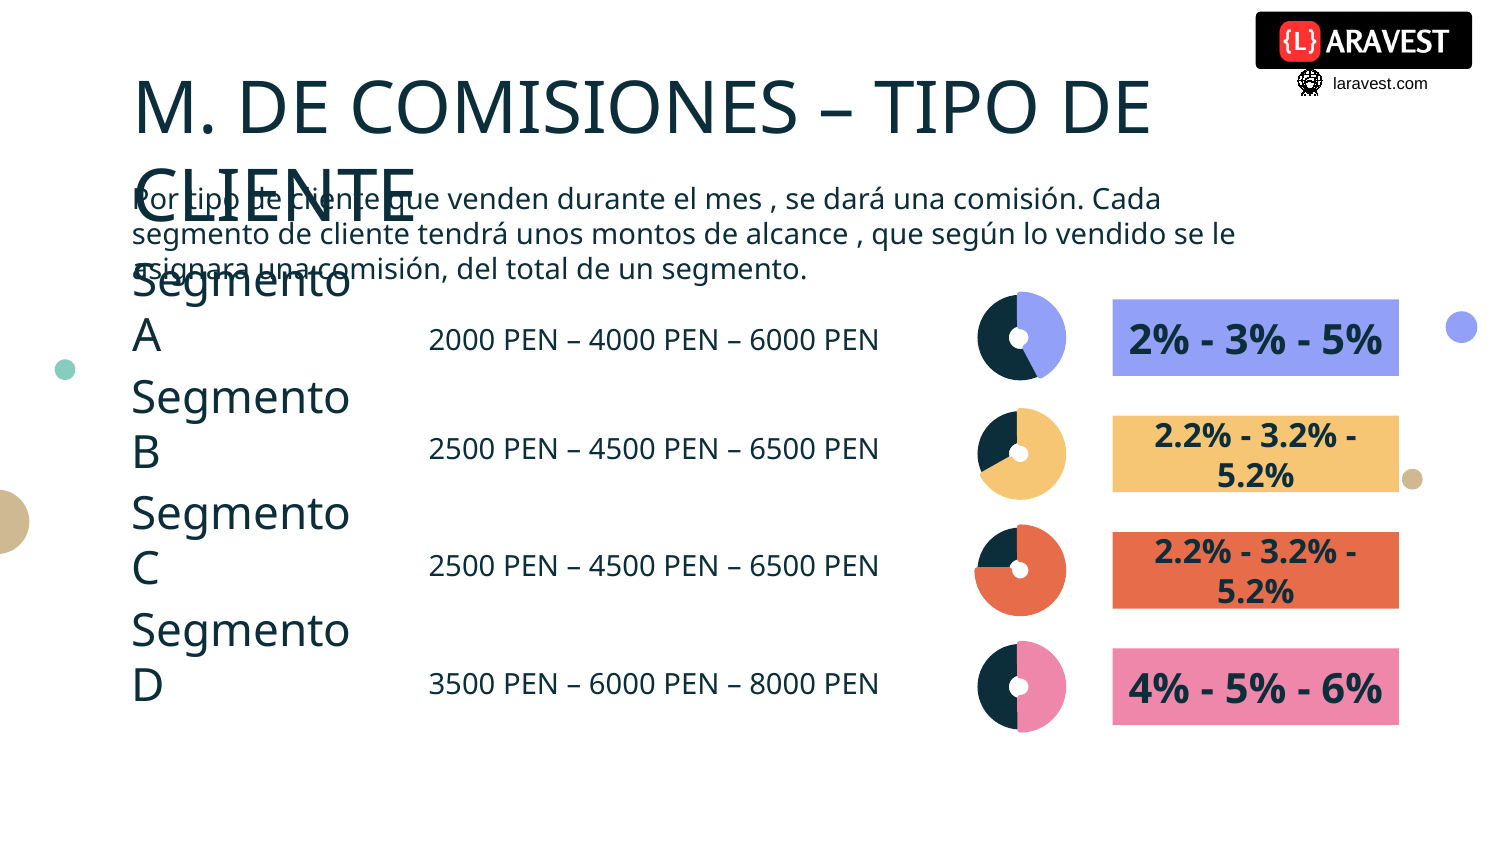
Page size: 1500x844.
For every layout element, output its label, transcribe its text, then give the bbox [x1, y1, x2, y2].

text_box 3500 PEN – 6000 PEN – 8000 PEN [413, 650, 961, 714]
text_box Por tipo de cliente que venden durante el mes , se dará una comisión. Cada segmento de cliente tendrá unos montos de alcance , que según lo vendido se le asignara una comisión, del total de un segmento. [116, 165, 1312, 259]
text_box 2000 PEN – 4000 PEN – 6000 PEN [413, 305, 961, 370]
text_box Segmento A [116, 299, 407, 376]
text_box Segmento B [116, 415, 397, 493]
text_box 2.2% - 3.2% - 5.2% [1112, 532, 1399, 609]
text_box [977, 643, 1064, 730]
text_box Segmento D [116, 648, 397, 726]
title M. DE COMISIONES – TIPO DE CLIENTE [116, 45, 1383, 140]
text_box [977, 294, 1064, 381]
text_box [977, 527, 1064, 614]
text_box 4% - 5% - 6% [1112, 648, 1399, 725]
text_box 2% - 3% - 5% [1112, 299, 1399, 376]
text_box Segmento C [116, 531, 397, 609]
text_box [977, 410, 1064, 497]
text_box 2500 PEN – 4500 PEN – 6500 PEN [413, 532, 961, 596]
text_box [1255, 11, 1484, 97]
text_box 2.2% - 3.2% - 5.2% [1112, 415, 1399, 493]
text_box 2500 PEN – 4500 PEN – 6500 PEN [413, 415, 961, 479]
